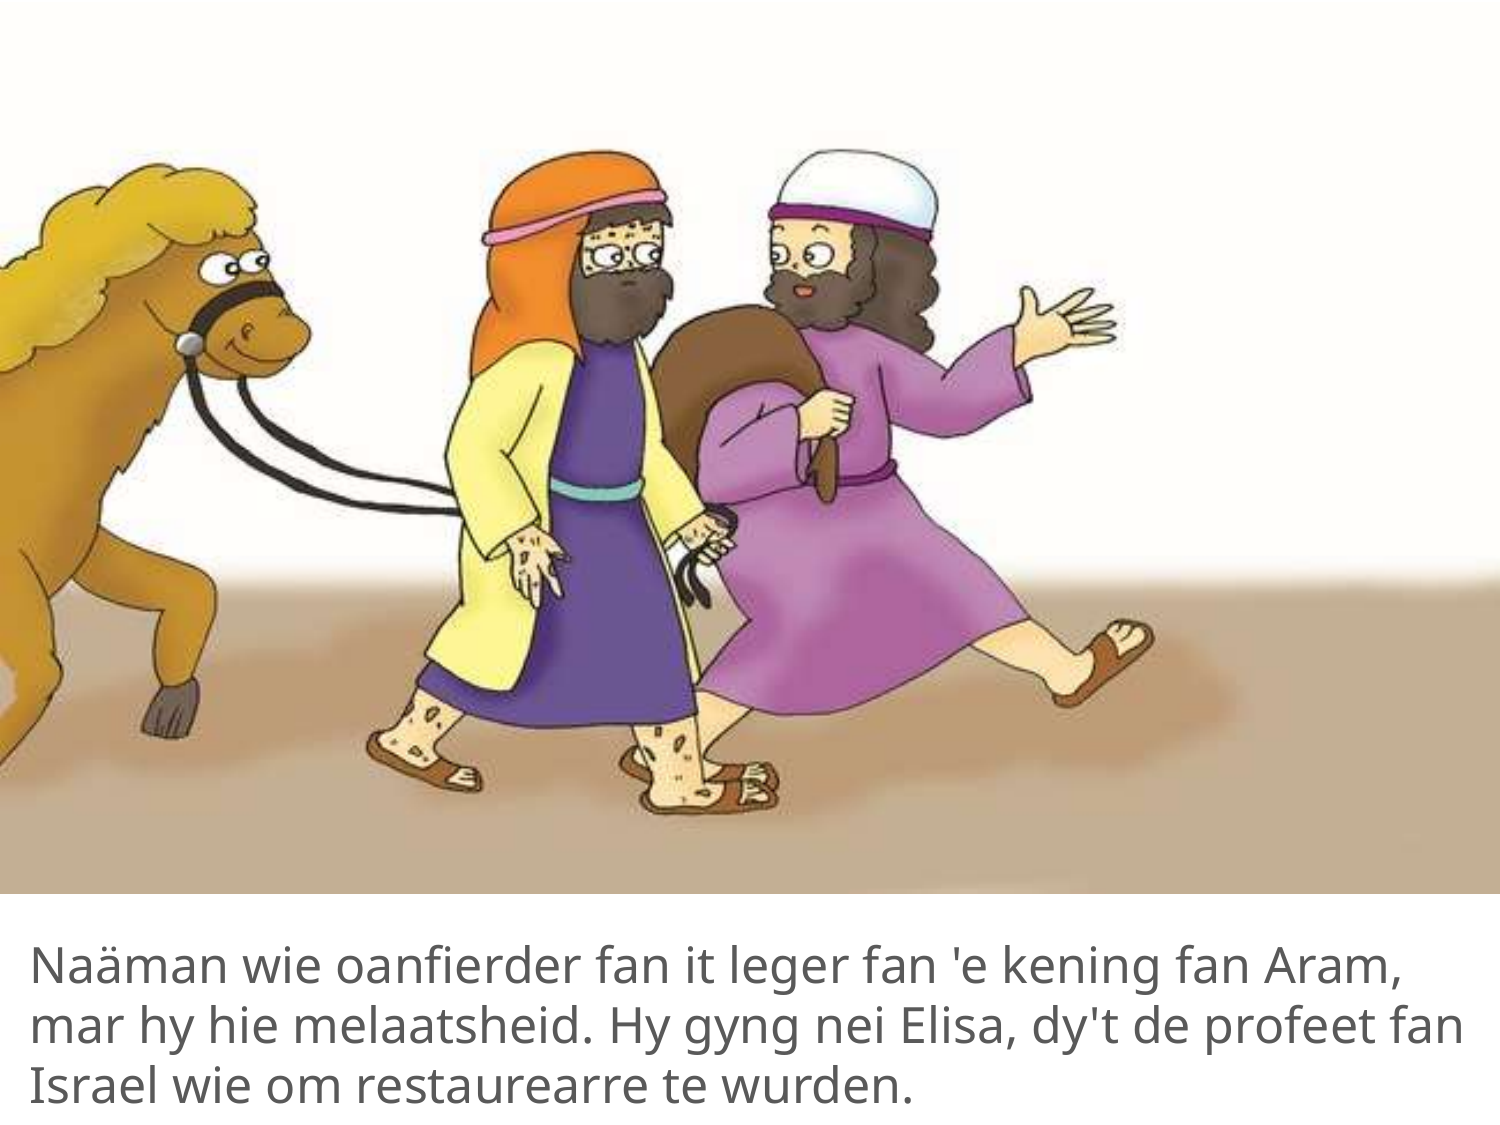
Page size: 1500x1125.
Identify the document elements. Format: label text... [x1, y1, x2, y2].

text_box Naäman wie oanfierder fan it leger fan 'e kening fan Aram, mar hy hie melaatsheid. Hy gyng nei Elisa, dy't de profeet fan Israel wie om restaurearre te wurden. [14, 925, 1486, 1121]
picture [0, 1, 1500, 894]
